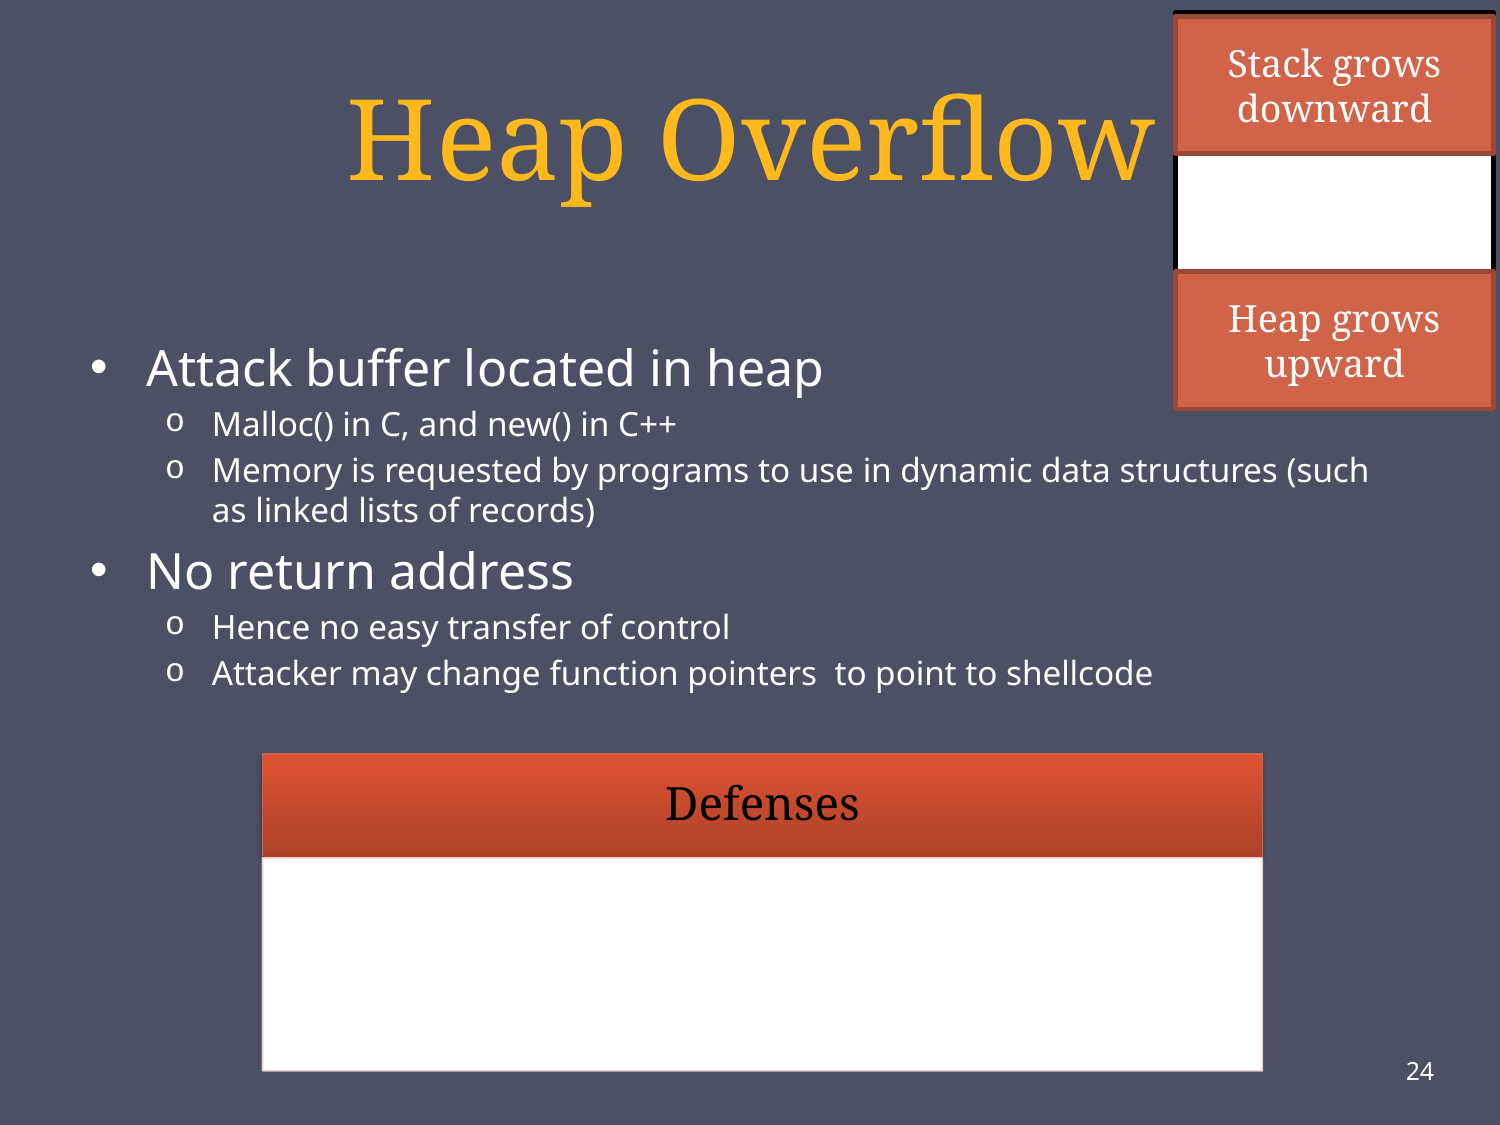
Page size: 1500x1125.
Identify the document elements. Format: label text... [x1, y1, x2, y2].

slide_number 24 [1401, 1042, 1494, 1103]
text_box Stack grows downward [1173, 14, 1496, 156]
text_box [1173, 10, 1496, 14]
text_box Heap grows upward [1173, 269, 1496, 411]
list Attack buffer located in heap Malloc() in C, and new() in C++ Memory is requested by programs to use in dynamic data structures (such as linked lists of records) No return address Hence no easy transfer of control Attacker may change function pointers to point to shellcode [75, 328, 1425, 763]
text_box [262, 749, 1263, 1076]
title Heap Overflow [76, 0, 1427, 211]
text_box [1173, 156, 1496, 269]
